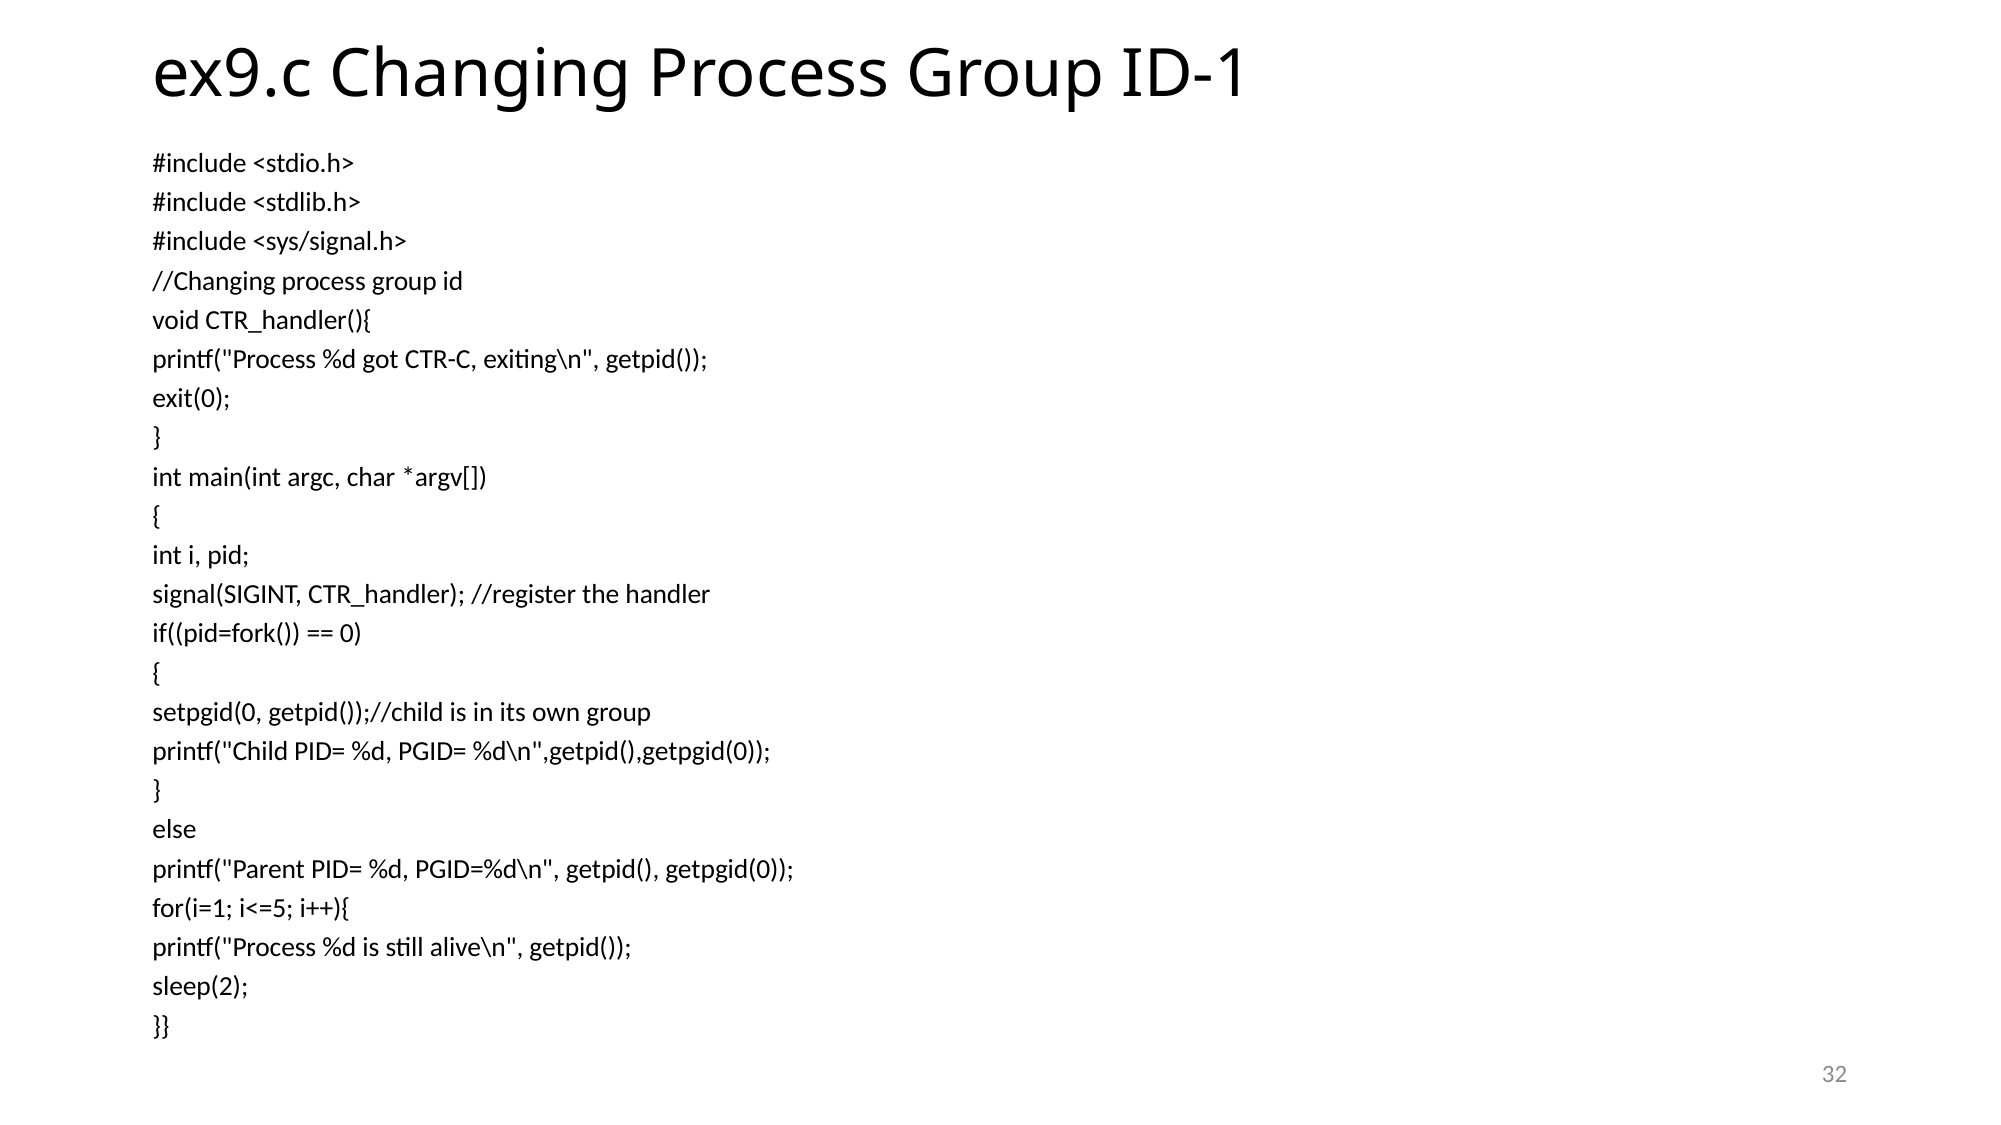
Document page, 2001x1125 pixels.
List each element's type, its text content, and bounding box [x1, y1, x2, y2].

title ex9.c Changing Process Group ID-1 [137, 38, 1863, 112]
slide_number 32 [1412, 1042, 1863, 1103]
list #include <stdio.h> #include <stdlib.h> #include <sys/signal.h> //Changing process group id void CTR_handler(){ printf("Process %d got CTR-C, exiting\n", getpid()); exit(0); } int main(int argc, char *argv[]) { int i, pid; signal(SIGINT, CTR_handler); //register the handler if((pid=fork()) == 0) { setpgid(0, getpid());//child is in its own group printf("Child PID= %d, PGID= %d\n",getpid(),getpgid(0)); } else printf("Parent PID= %d, PGID=%d\n", getpid(), getpgid(0)); for(i=1; i<=5; i++){ printf("Process %d is still alive\n", getpid()); sleep(2); }} [137, 141, 1863, 1063]
